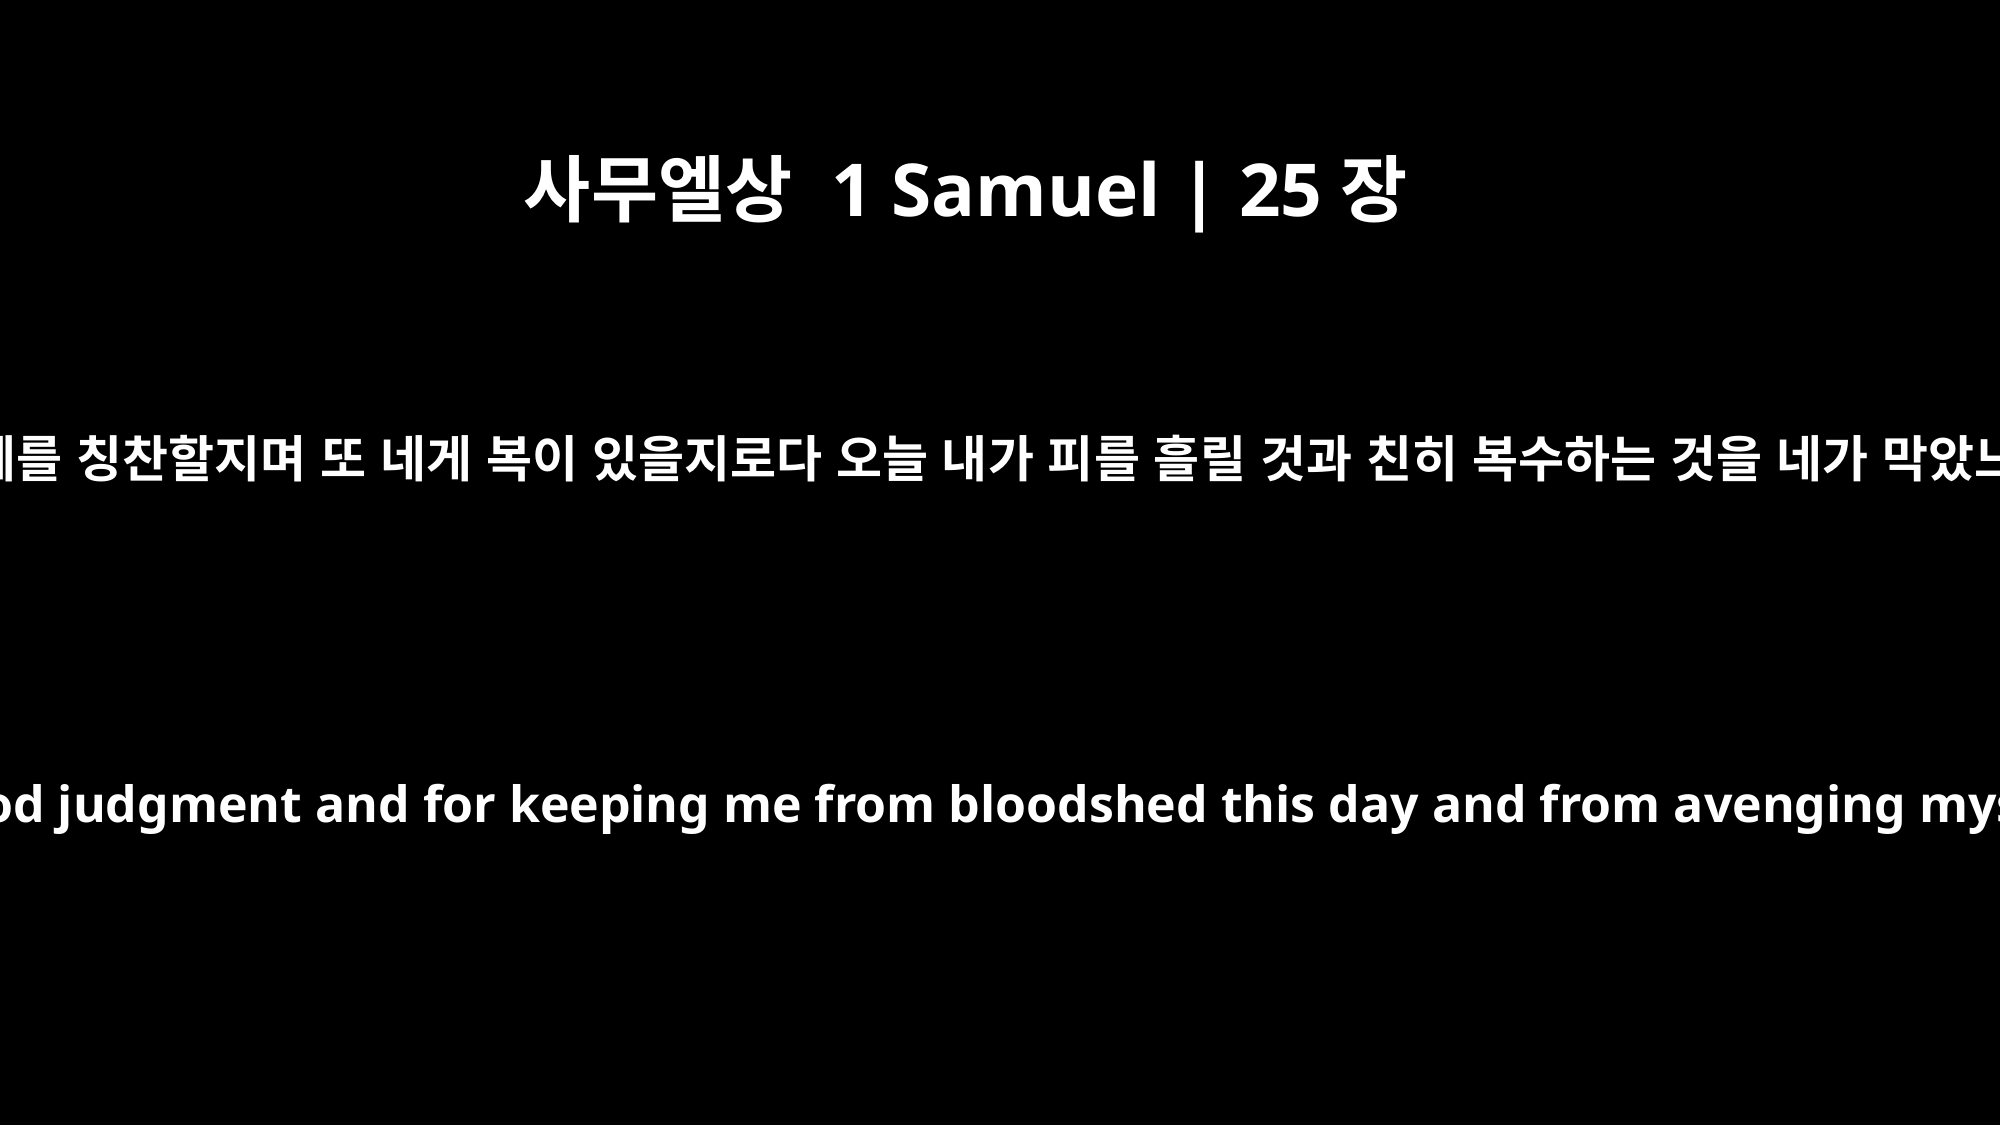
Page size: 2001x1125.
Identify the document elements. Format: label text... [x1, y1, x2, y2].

text_box 사무엘상 1 Samuel | 25장 [509, 136, 1423, 239]
text_box May you be blessed for your good judgment and for keeping me from bloodshed this day and from avenging myself with my own hands. [0, 764, 2000, 840]
text_box 33 또 네 지혜를 칭찬할지며 또 네게 복이 있을지로다 오늘 내가 피를 흘릴 것과 친히 복수하는 것을 네가 막았느니라 [0, 359, 2000, 495]
